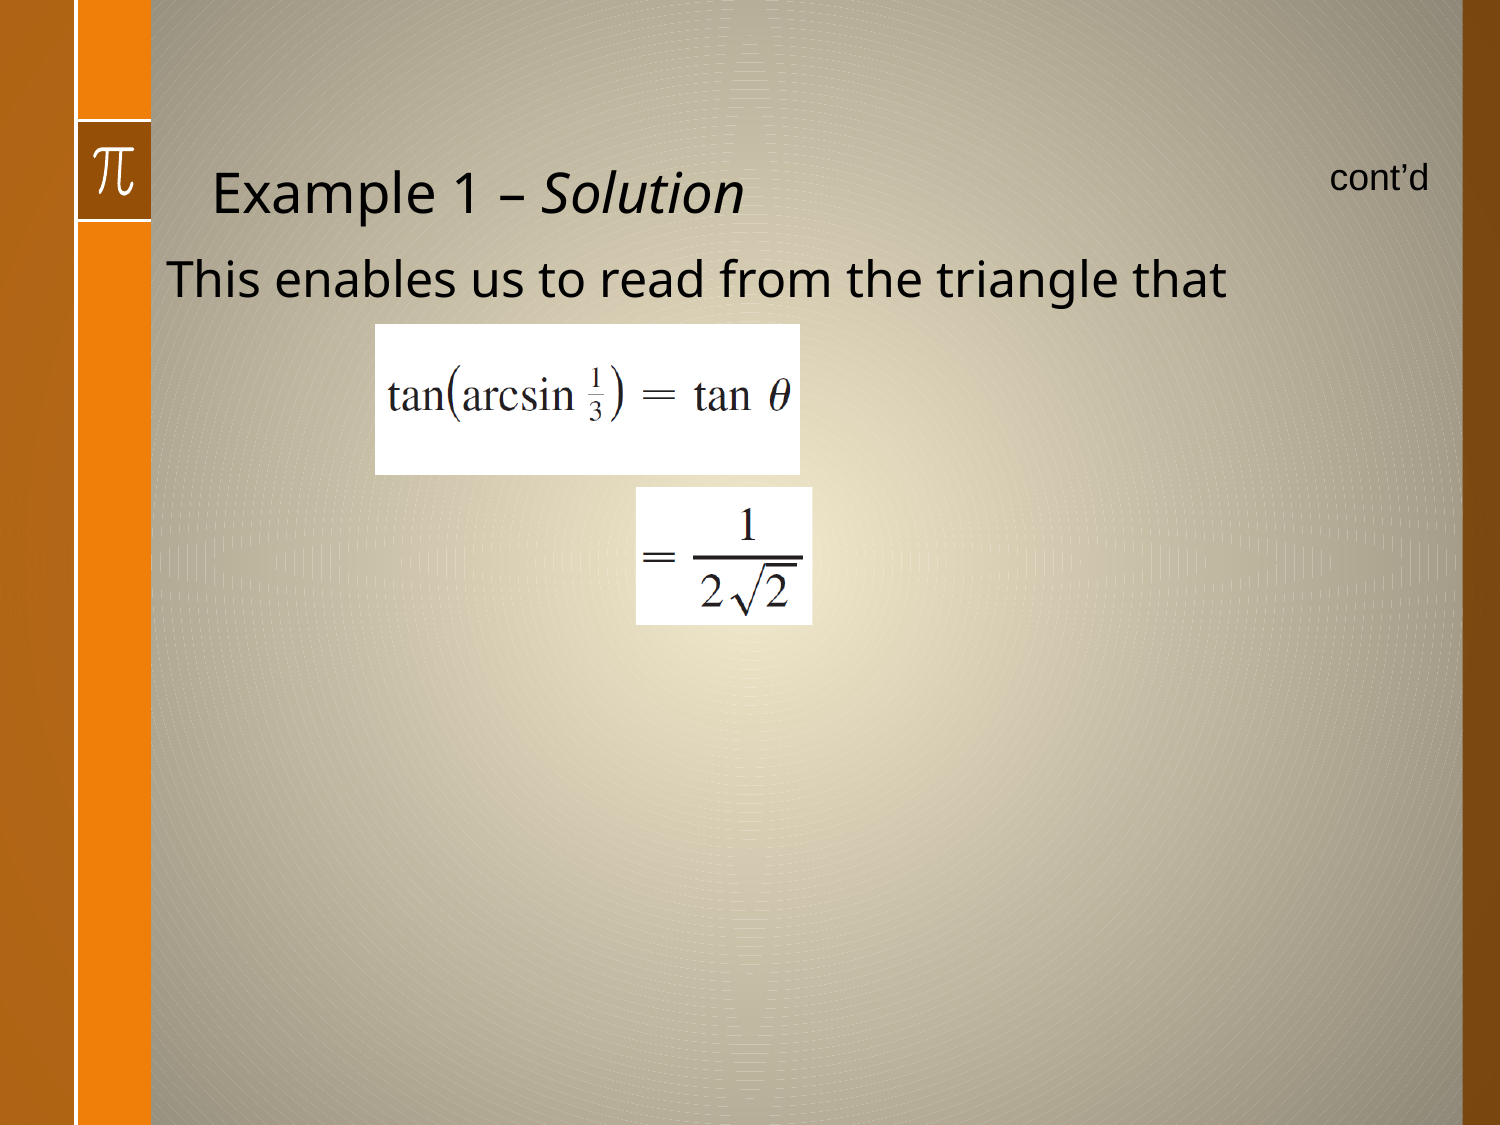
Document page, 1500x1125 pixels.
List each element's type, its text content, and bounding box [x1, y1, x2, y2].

title Example 1 – Solution [196, 29, 1400, 233]
picture [374, 324, 800, 475]
picture [635, 487, 813, 625]
text_box cont’d [1314, 145, 1453, 203]
text_box This enables us to read from the triangle that [74, 239, 1425, 1103]
